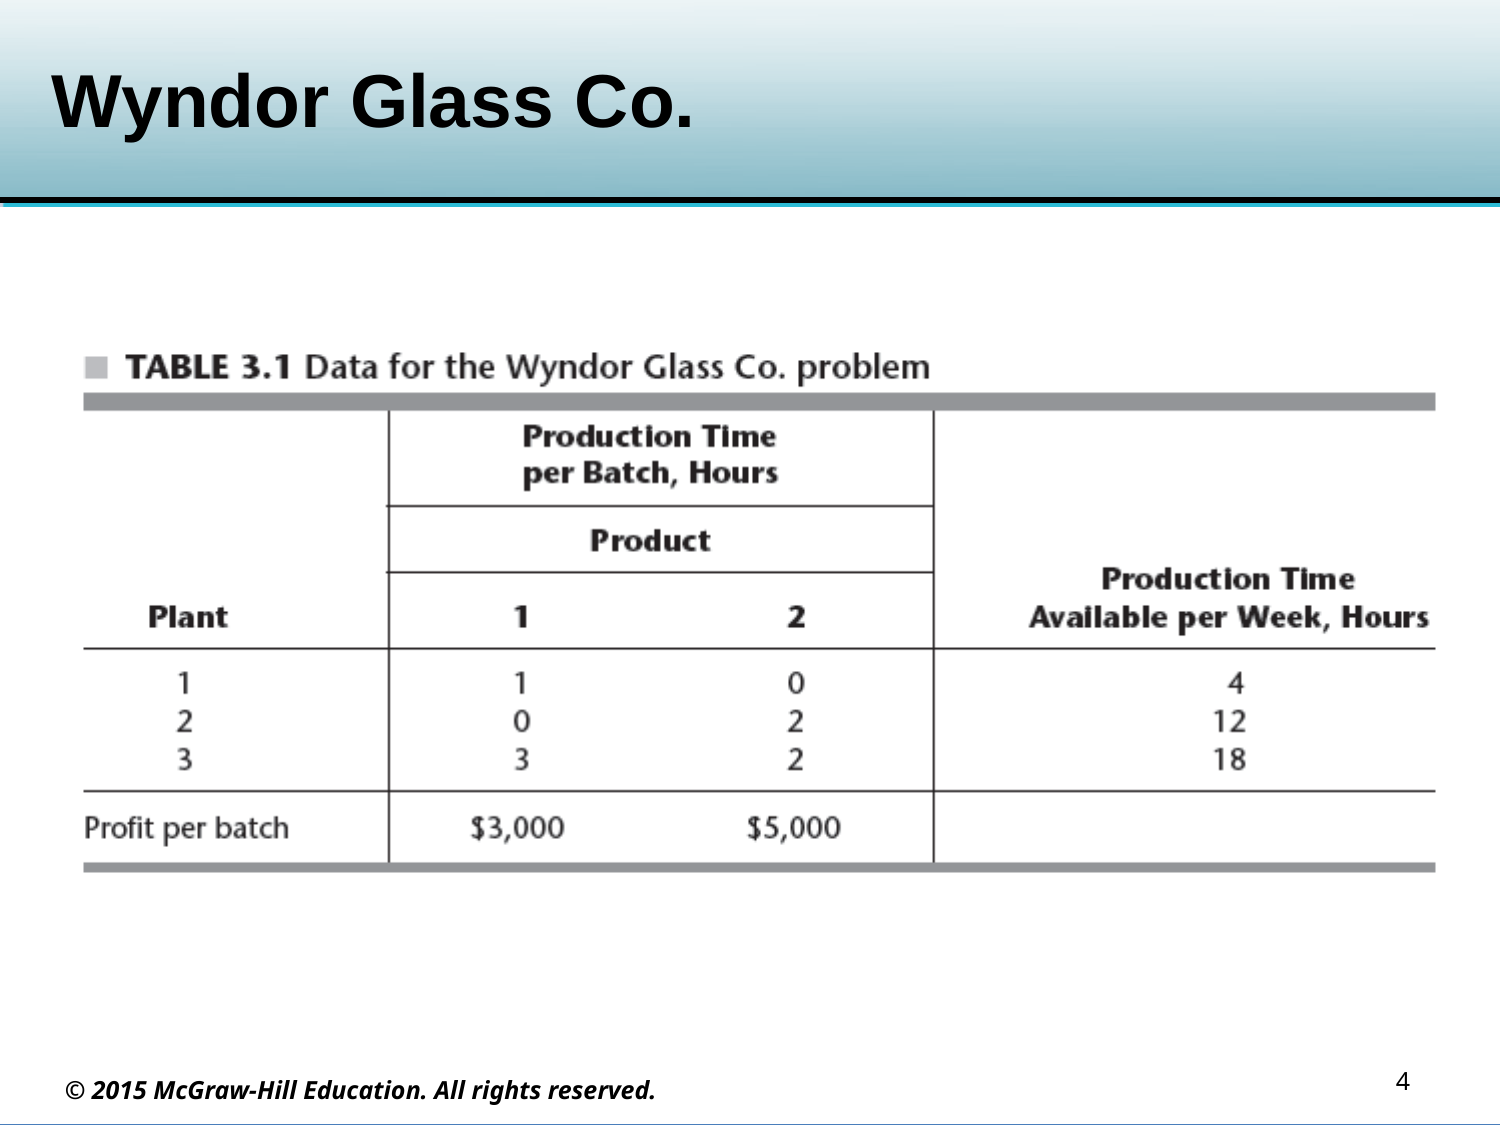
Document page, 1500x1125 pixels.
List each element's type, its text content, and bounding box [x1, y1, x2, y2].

picture [62, 349, 1464, 885]
picture [0, 203, 1500, 207]
title Wyndor Glass Co. [0, 0, 1500, 199]
slide_number 4 [1074, 1052, 1425, 1113]
